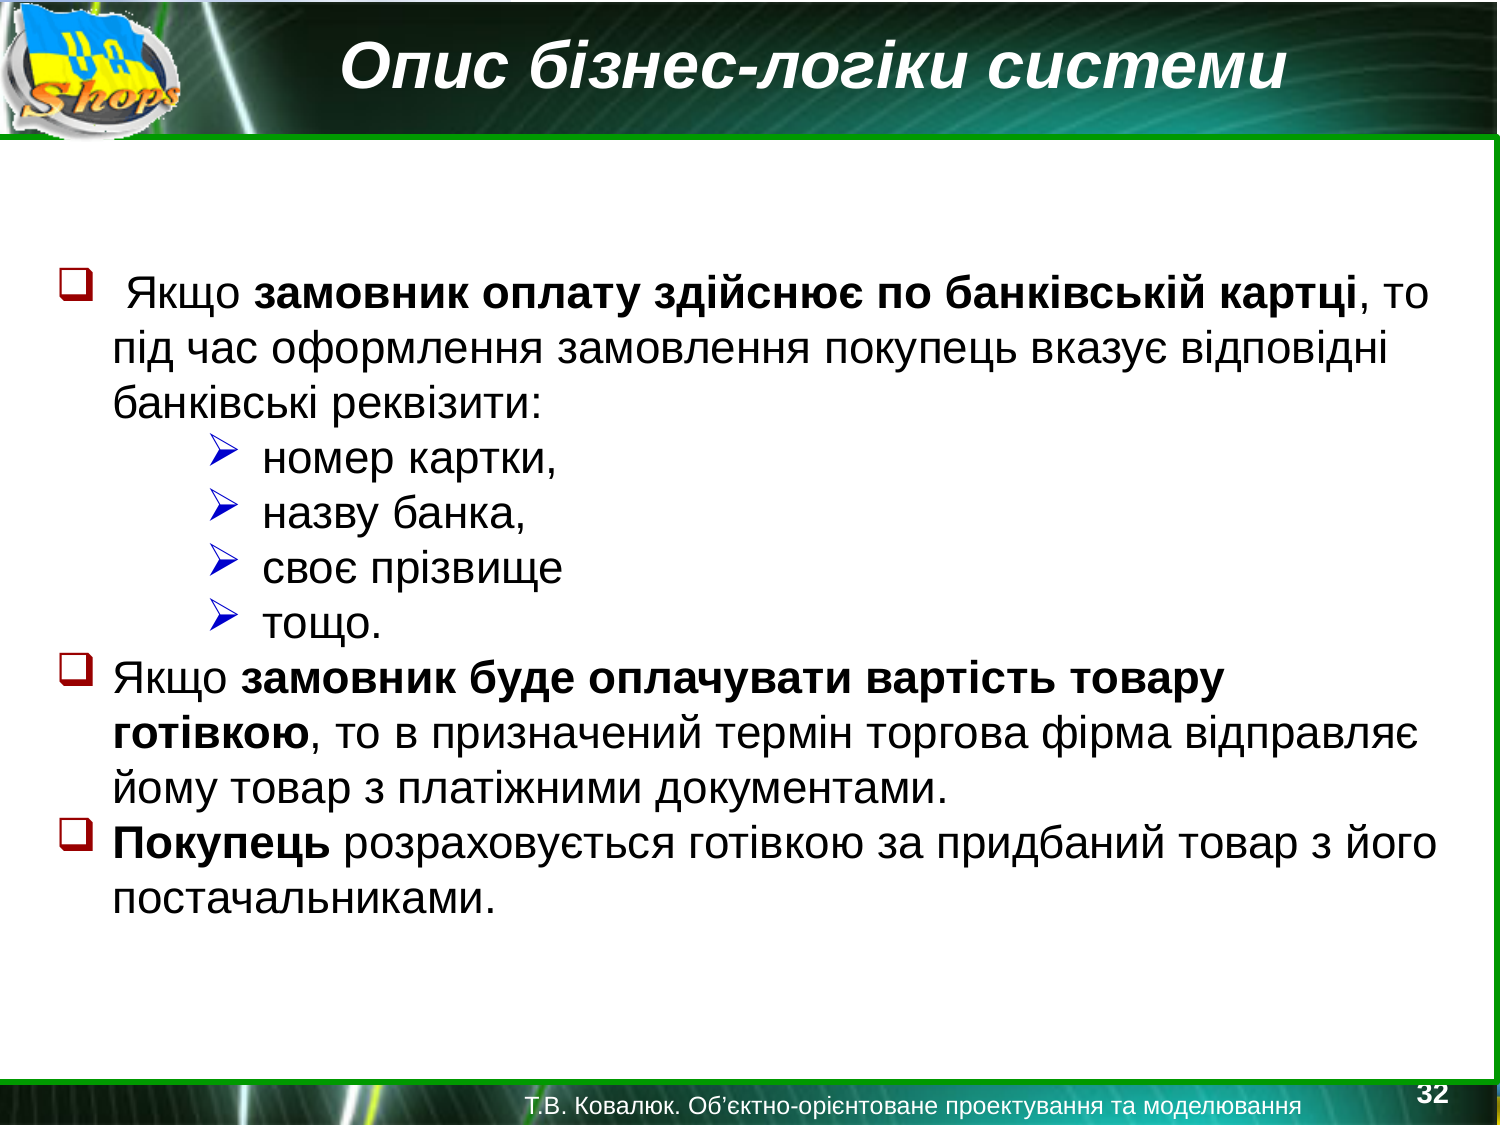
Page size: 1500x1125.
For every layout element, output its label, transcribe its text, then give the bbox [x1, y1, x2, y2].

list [0, 3, 182, 142]
picture [0, 2, 1497, 134]
text_box Опис бізнес-логіки системи [324, 14, 1304, 110]
text_box Якщо замовник оплату здійснює по банківській картці, то під час оформлення замовлення покупець вказує відповідні банківські реквізити: номер картки, назву банка, своє прізвище тощо. Якщо замовник буде оплачувати вартість товару готівкою, то в призначений термін торгова фірма відправляє йому товар з платіжними документами. Покупець розраховується готівкою за придбаний товар з його постачальниками. [41, 255, 1459, 930]
slide_number 32 [1369, 1067, 1497, 1125]
picture [0, 1085, 1369, 1125]
